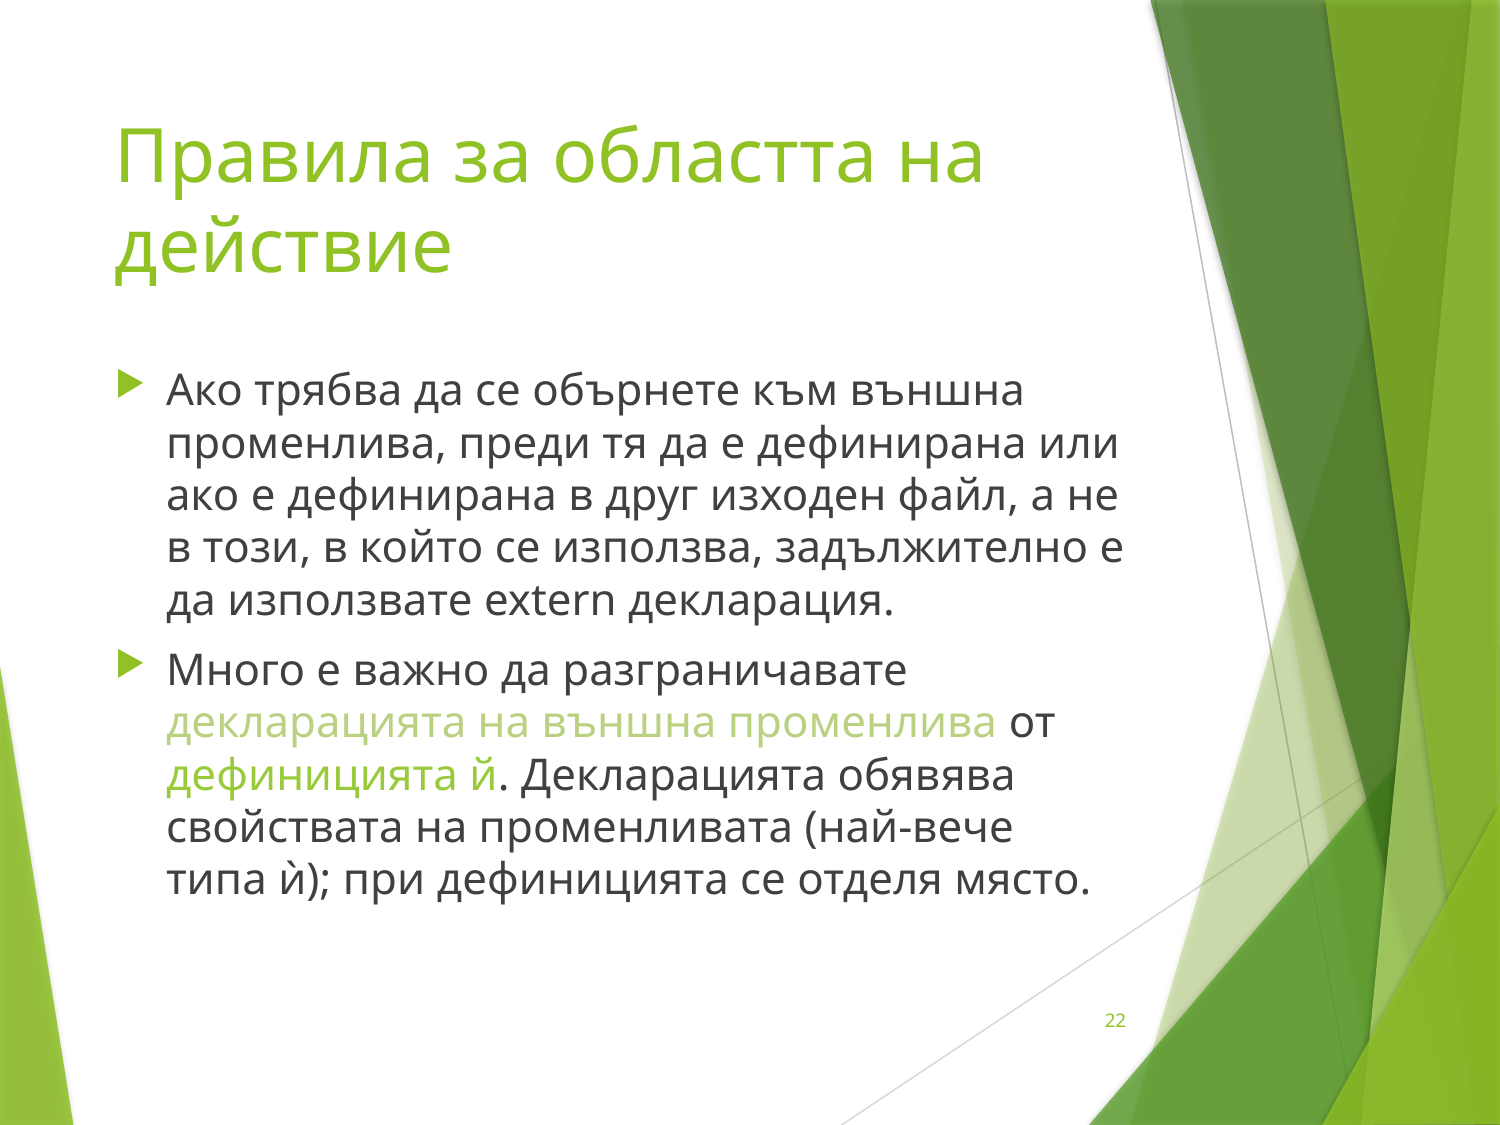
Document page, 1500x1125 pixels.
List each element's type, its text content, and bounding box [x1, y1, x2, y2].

slide_number [886, 991, 999, 1051]
list Ако трябва да се обърнете към външна променлива, преди тя да е дефинирана или ако е дефинирана в друг изходен файл, а не в този, в който се използва, задължително е да използвате extern декларация. Много е важно да разграничавате декларацията на външна променлива от дефиницията й. Декларацията обявява свойствата на променливата (най-вече типа ѝ); при дефиницията се отделя място. [99, 354, 1142, 992]
title Правила за областта на действие [99, 99, 1142, 317]
slide_number 22 [1057, 991, 1142, 1051]
